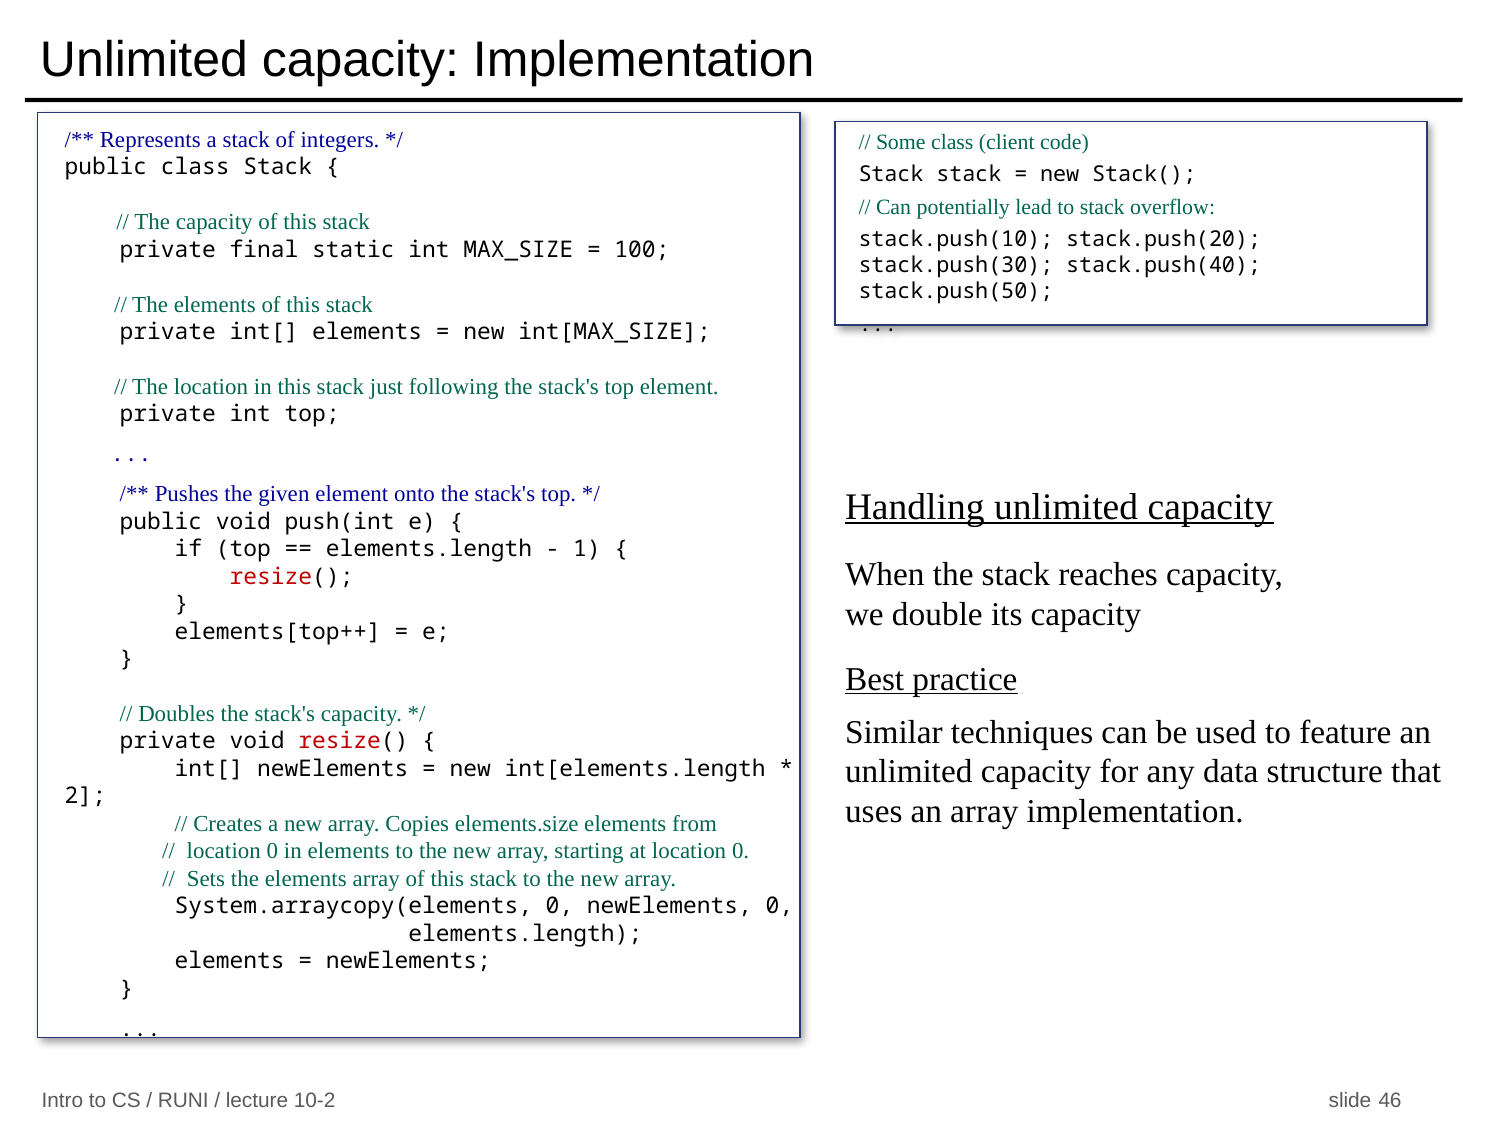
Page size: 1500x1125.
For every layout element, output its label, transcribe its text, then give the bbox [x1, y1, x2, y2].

text_box /** Represents a stack of integers. */ public class Stack { // The capacity of this stack private final static int MAX_SIZE = 100; // The elements of this stack private int[] elements = new int[MAX_SIZE]; // The location in this stack just following the stack's top element. private int top; ... /** Pushes the given element onto the stack's top. */ public void push(int e) { if (top == elements.length - 1) { resize(); } elements[top++] = e; } // Doubles the stack's capacity. */ private void resize() { int[] newElements = new int[elements.length * 2]; // Creates a new array. Copies elements.size elements from // location 0 in elements to the new array, starting at location 0. // Sets the elements array of this stack to the new array. System.arraycopy(elements, 0, newElements, 0, elements.length); elements = newElements; } ... [37, 112, 800, 1038]
title Unlimited capacity: Implementation [24, 12, 1463, 100]
text_box // Some class (client code) Stack stack = new Stack(); // Can potentially lead to stack overflow: stack.push(10); stack.push(20); stack.push(30); stack.push(40); stack.push(50); ... [834, 121, 1428, 325]
text_box Handling unlimited capacity When the stack reaches capacity, we double its capacity Best practice Similar techniques can be used to feature an unlimited capacity for any data structure that uses an array implementation. [820, 474, 1464, 800]
